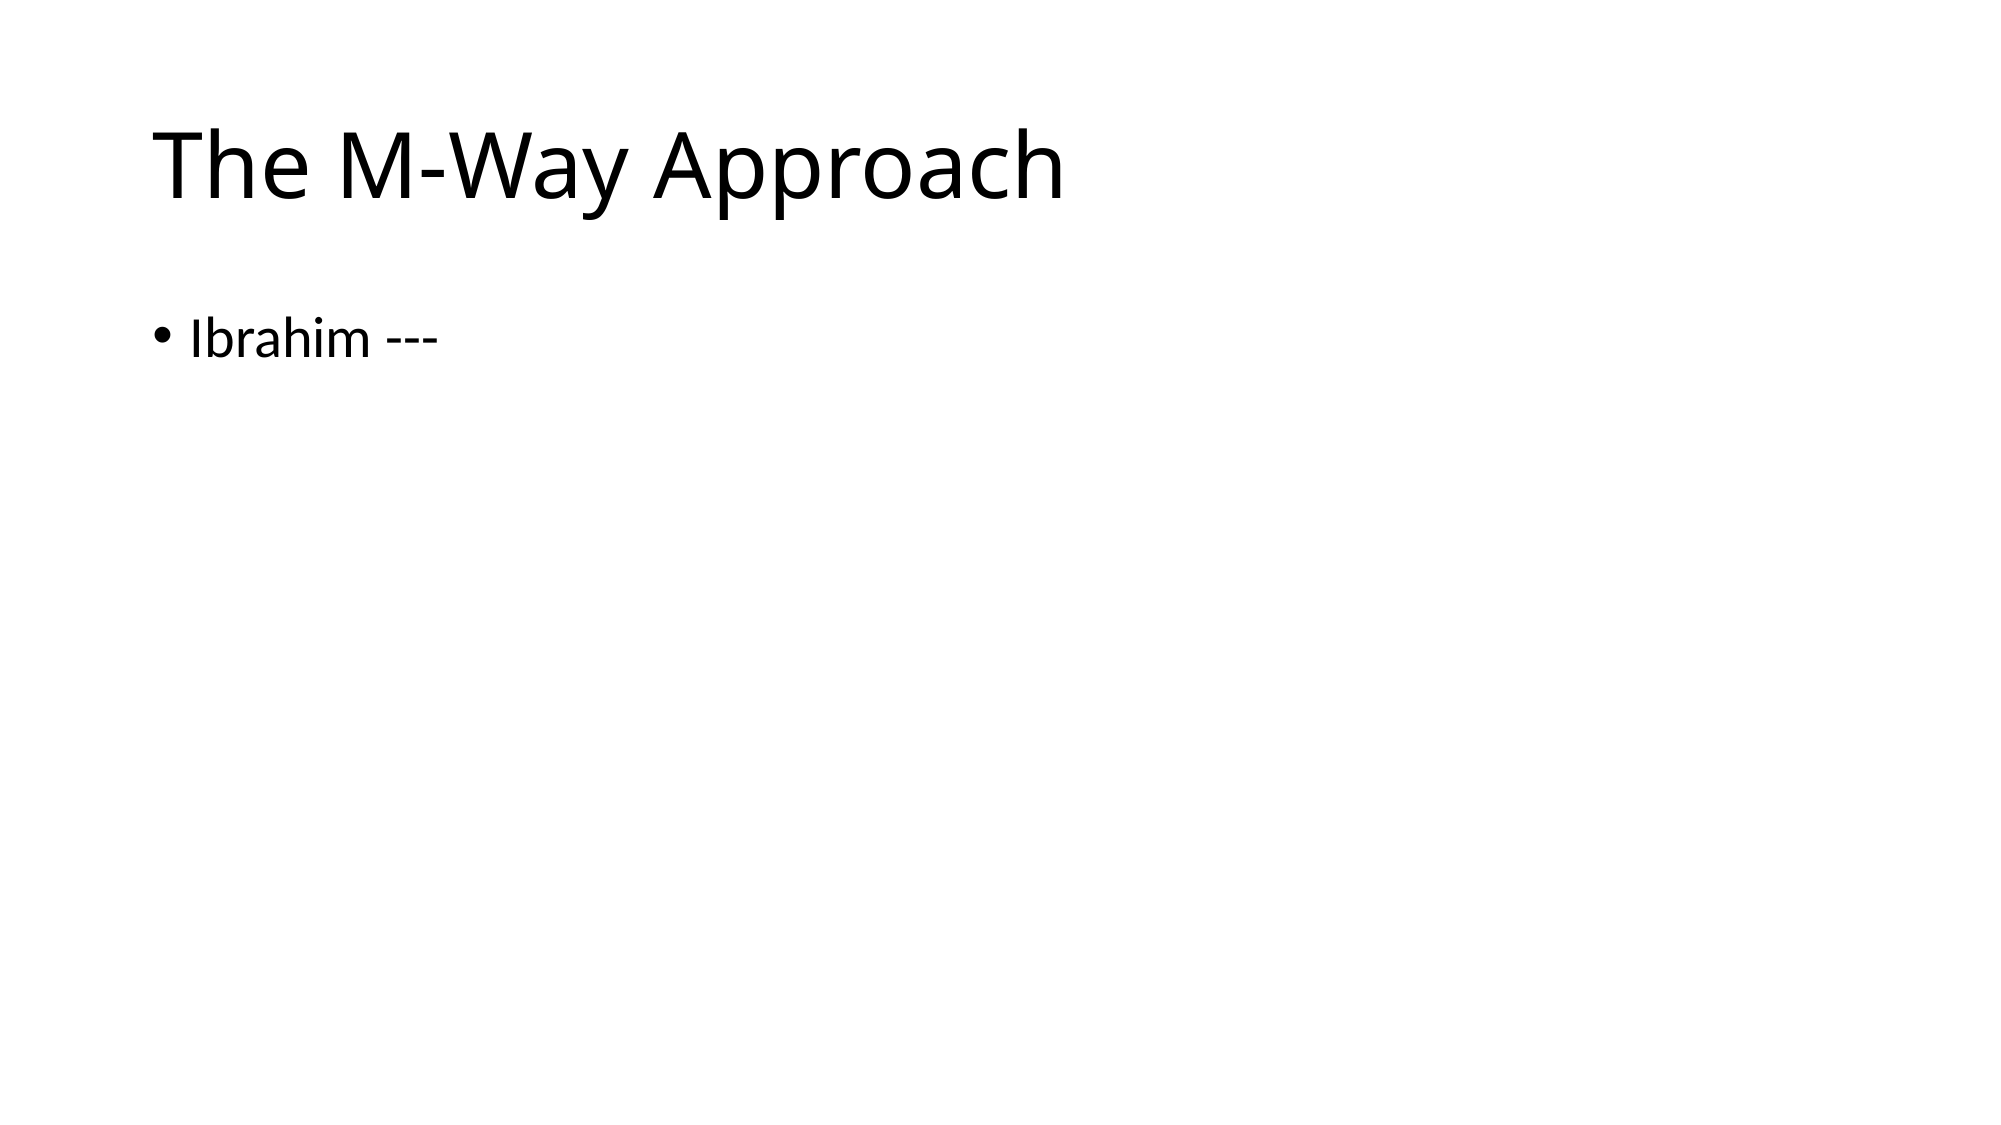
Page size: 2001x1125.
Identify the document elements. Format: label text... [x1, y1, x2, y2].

title The M-Way Approach [137, 59, 1863, 278]
list Ibrahim --- [137, 299, 1863, 1014]
